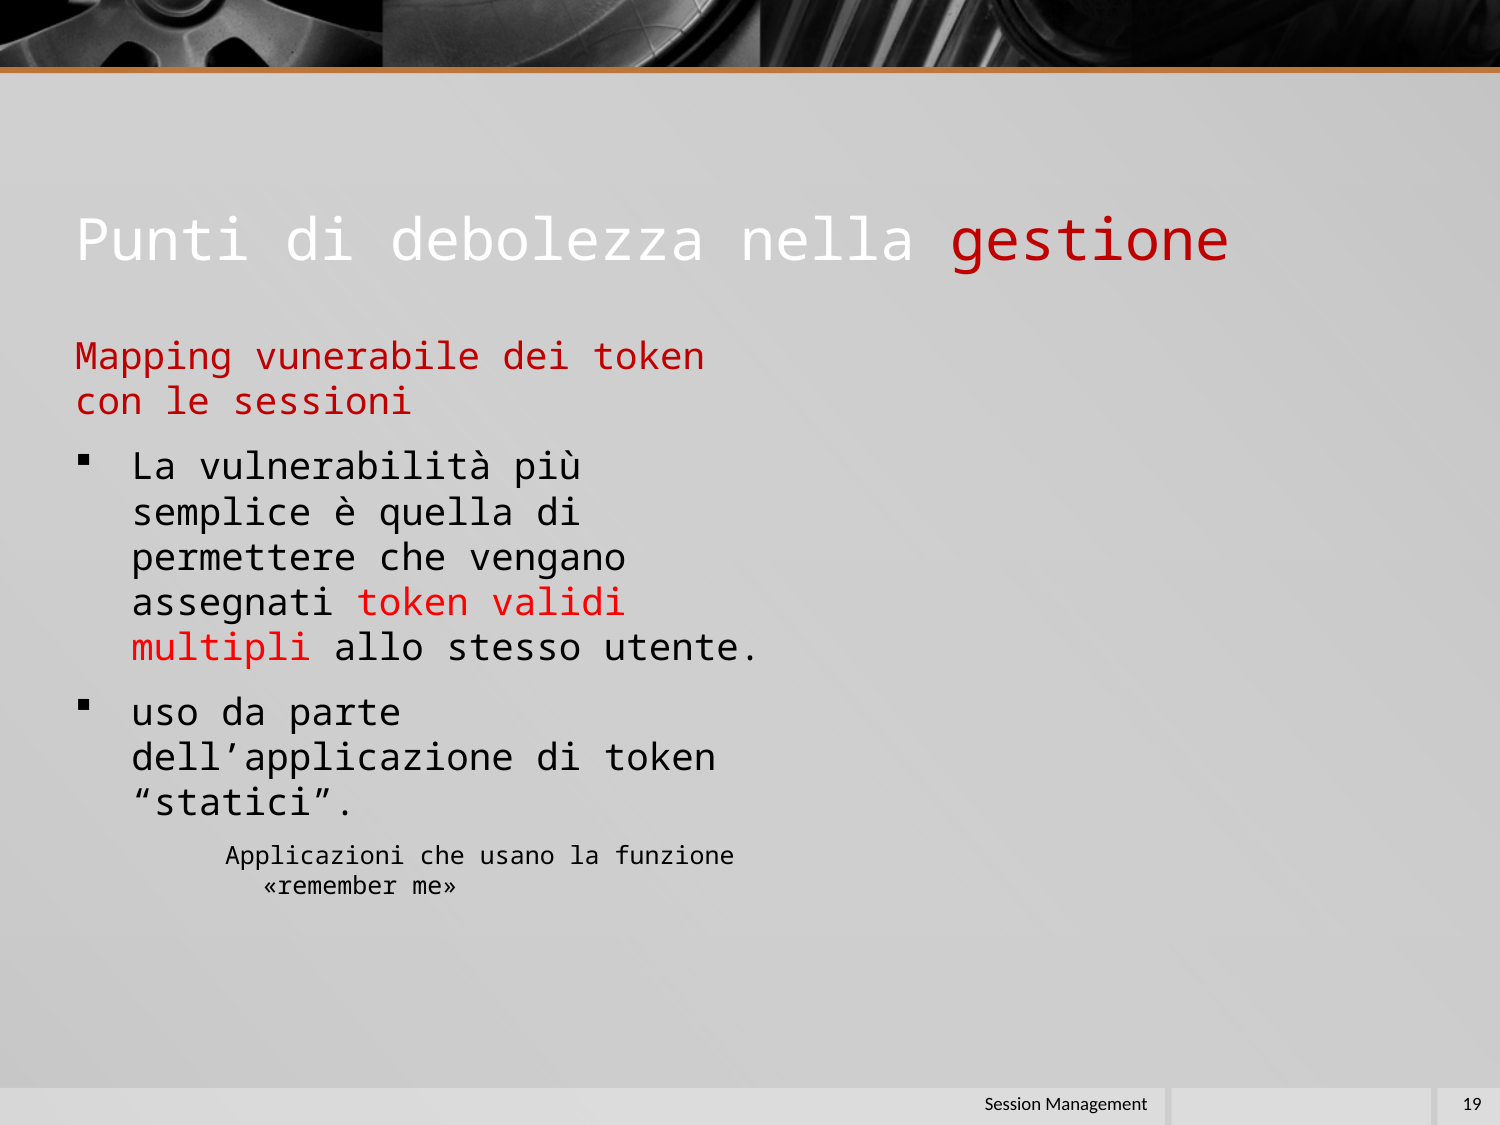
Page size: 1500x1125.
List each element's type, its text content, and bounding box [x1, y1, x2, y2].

list Mapping vunerabile dei token con le sessioni La vulnerabilità più semplice è quella di permettere che vengano assegnati token validi multipli allo stesso utente. uso da parte dell’applicazione di token “statici”. Applicazioni che usano la funzione «remember me» [75, 324, 774, 1005]
footer Session Management [75, 1084, 1163, 1122]
picture [0, 0, 1500, 67]
title Punti di debolezza nella gestione [75, 162, 1425, 313]
slide_number 19 [1434, 1084, 1497, 1122]
